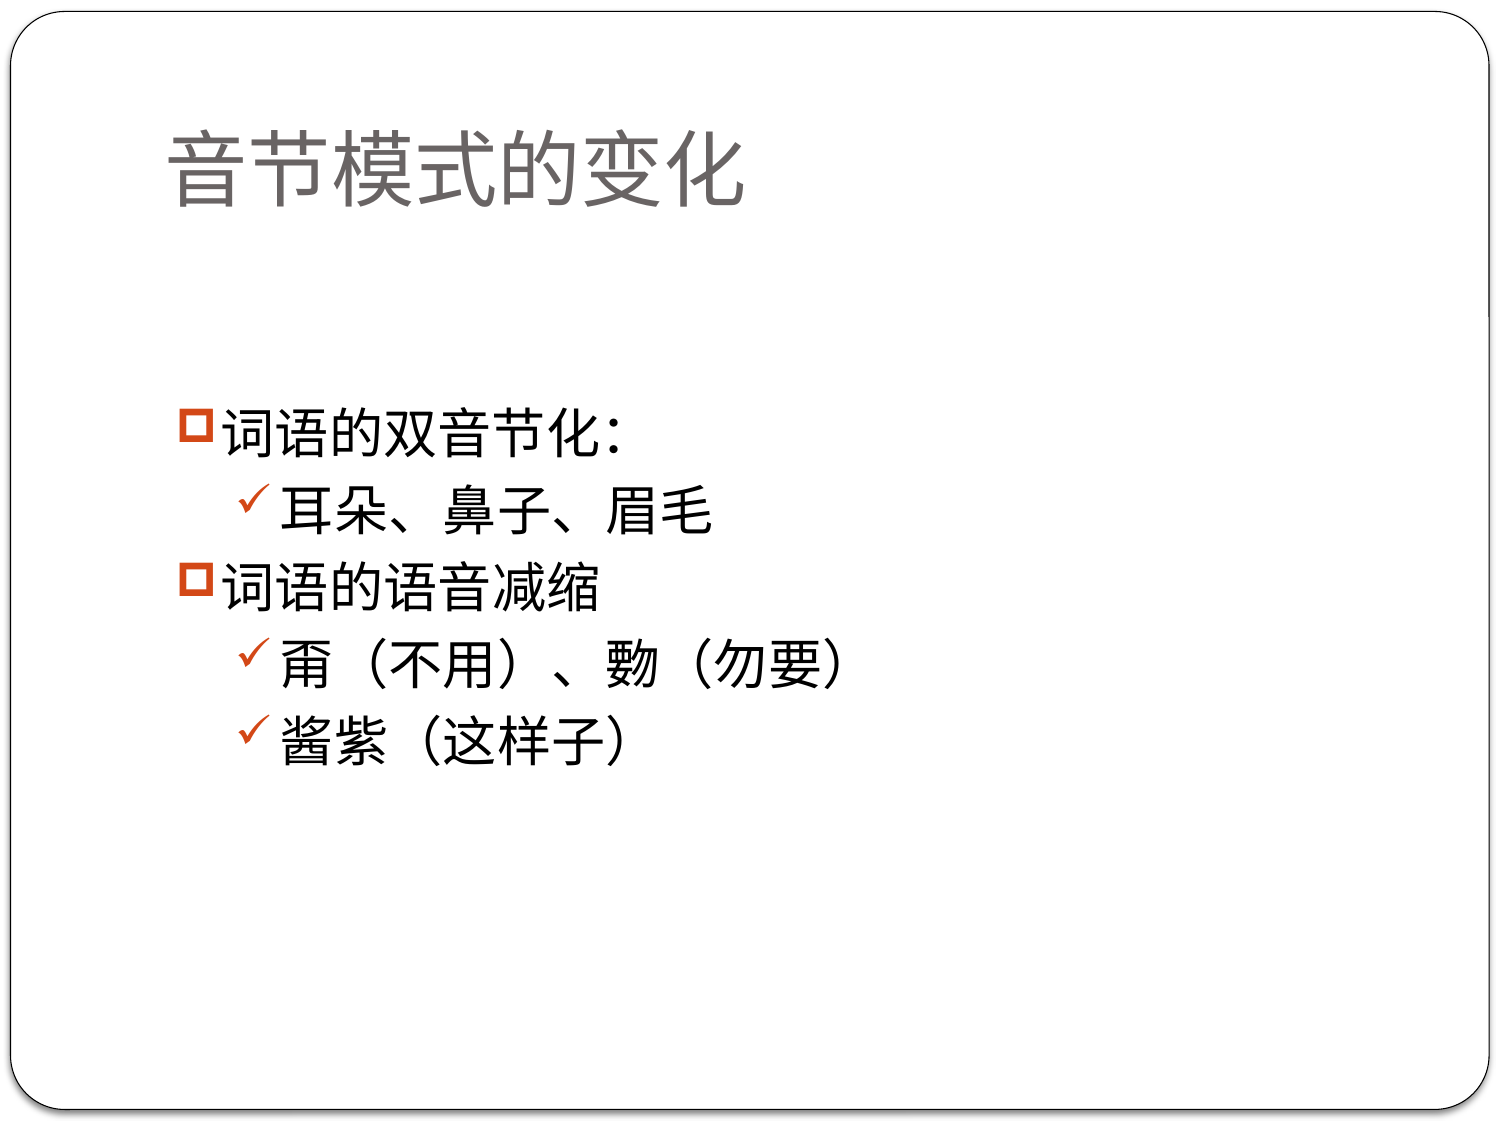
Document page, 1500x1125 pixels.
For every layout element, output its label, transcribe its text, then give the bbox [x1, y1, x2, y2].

title 音节模式的变化 [150, 45, 1425, 233]
list 词语的双音节化： 耳朵、鼻子、眉毛 词语的语音减缩 甭（不用）、覅（勿要） 酱紫（这样子） [150, 237, 1425, 988]
